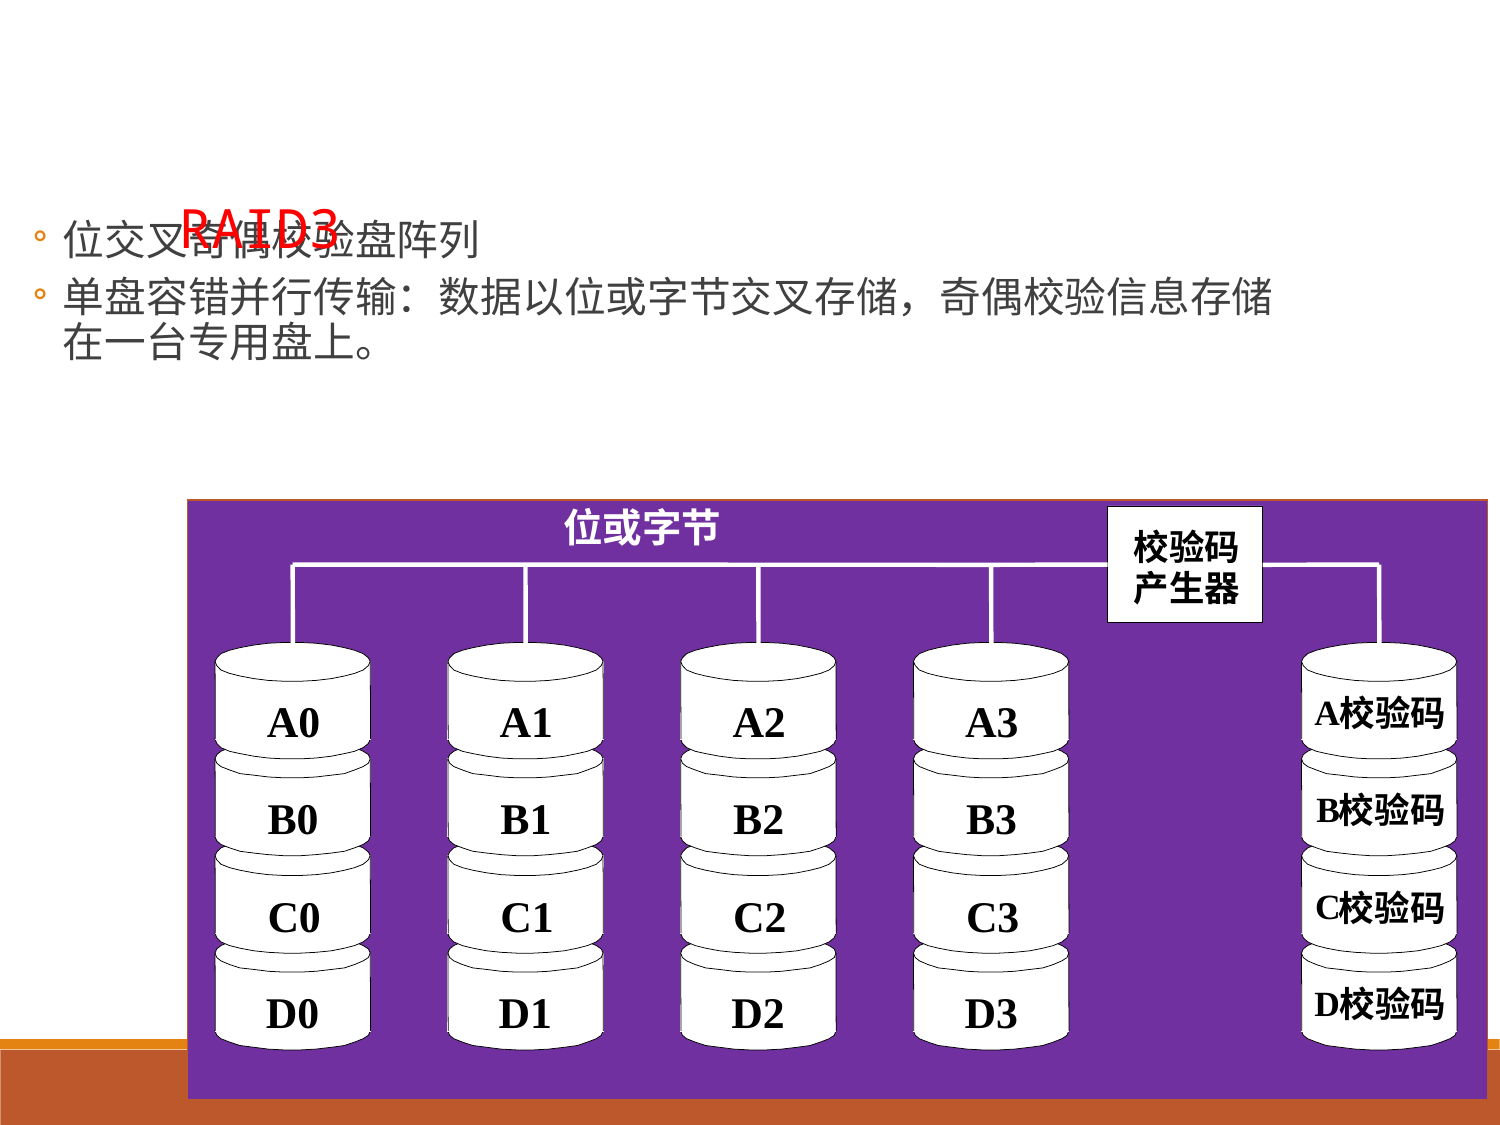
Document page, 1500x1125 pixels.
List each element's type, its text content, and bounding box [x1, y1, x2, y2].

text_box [170, 459, 1500, 1095]
list 位交叉奇偶校验盘阵列 单盘容错并行传输：数据以位或字节交叉存储，奇偶校验信息存储在一台专用盘上。 [0, 143, 1275, 483]
text_box RAID3 [163, 187, 675, 268]
